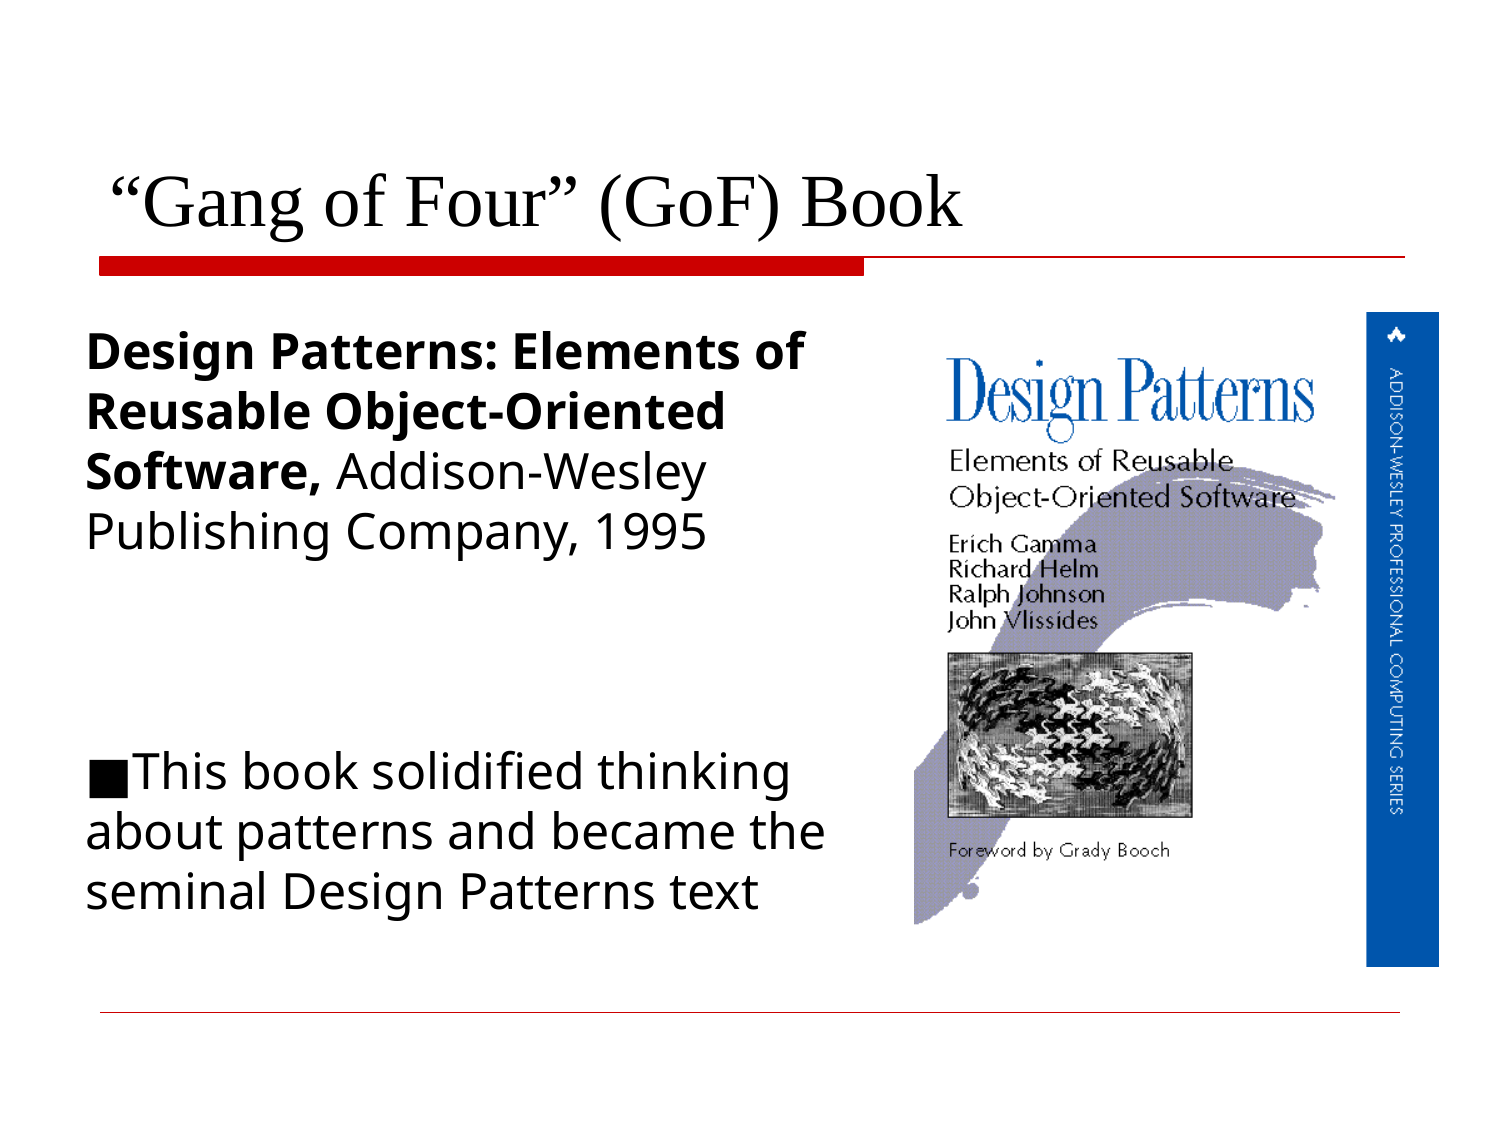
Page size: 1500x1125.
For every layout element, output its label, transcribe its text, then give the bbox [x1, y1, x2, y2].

text_box Design Patterns: Elements of Reusable Object-Oriented Software, Addison-Wesley Publishing Company, 1995 This book solidified thinking about patterns and became the seminal Design Patterns text [70, 312, 911, 928]
title “Gang of Four” (GoF) Book [94, 50, 1407, 250]
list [913, 312, 1440, 967]
